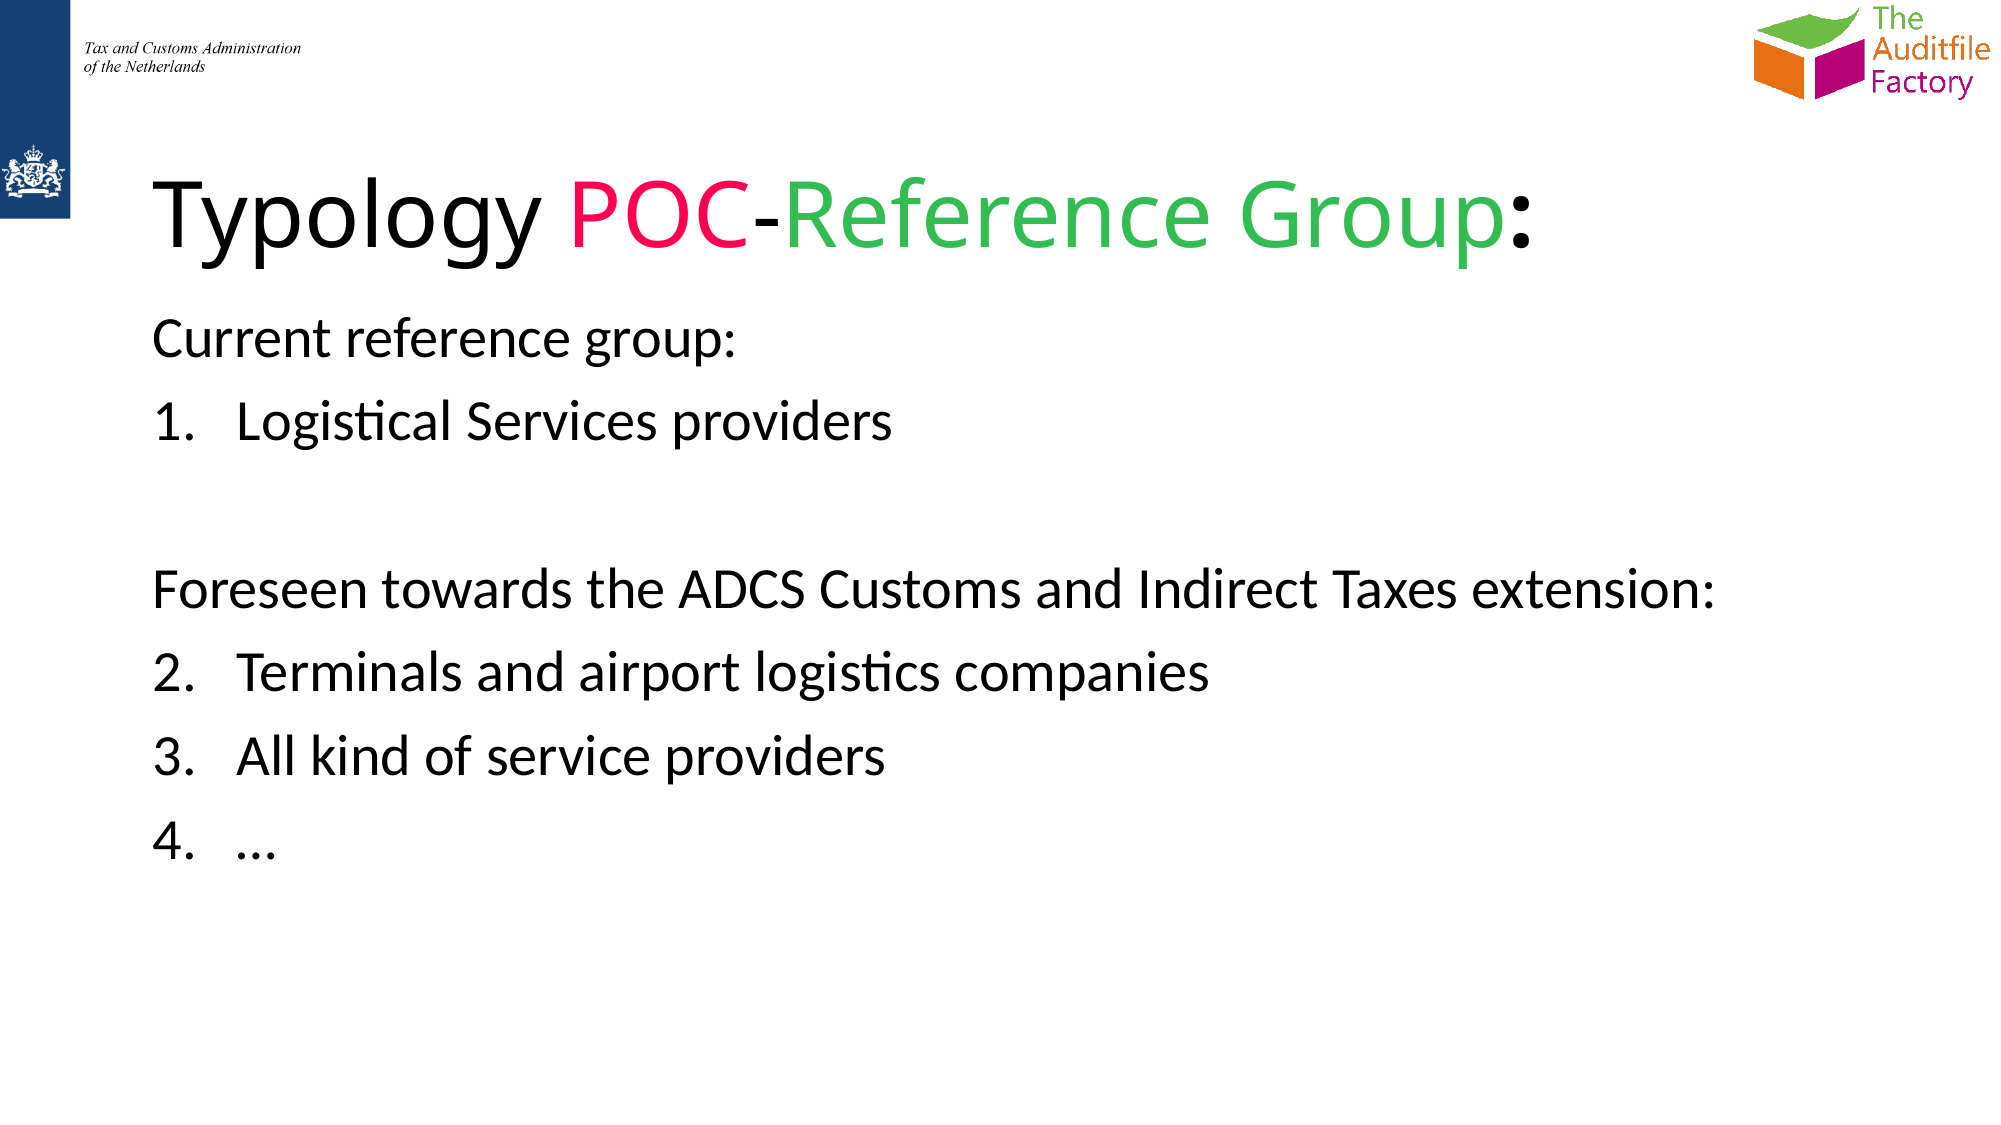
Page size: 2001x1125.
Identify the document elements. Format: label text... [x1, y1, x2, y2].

list Current reference group: Logistical Services providers Foreseen towards the ADCS Customs and Indirect Taxes extension: Terminals and airport logistics companies All kind of service providers … [137, 299, 1863, 1014]
title Typology POC-Reference Group: [137, 59, 1863, 278]
picture [0, 0, 327, 219]
picture [1750, 1, 1993, 103]
